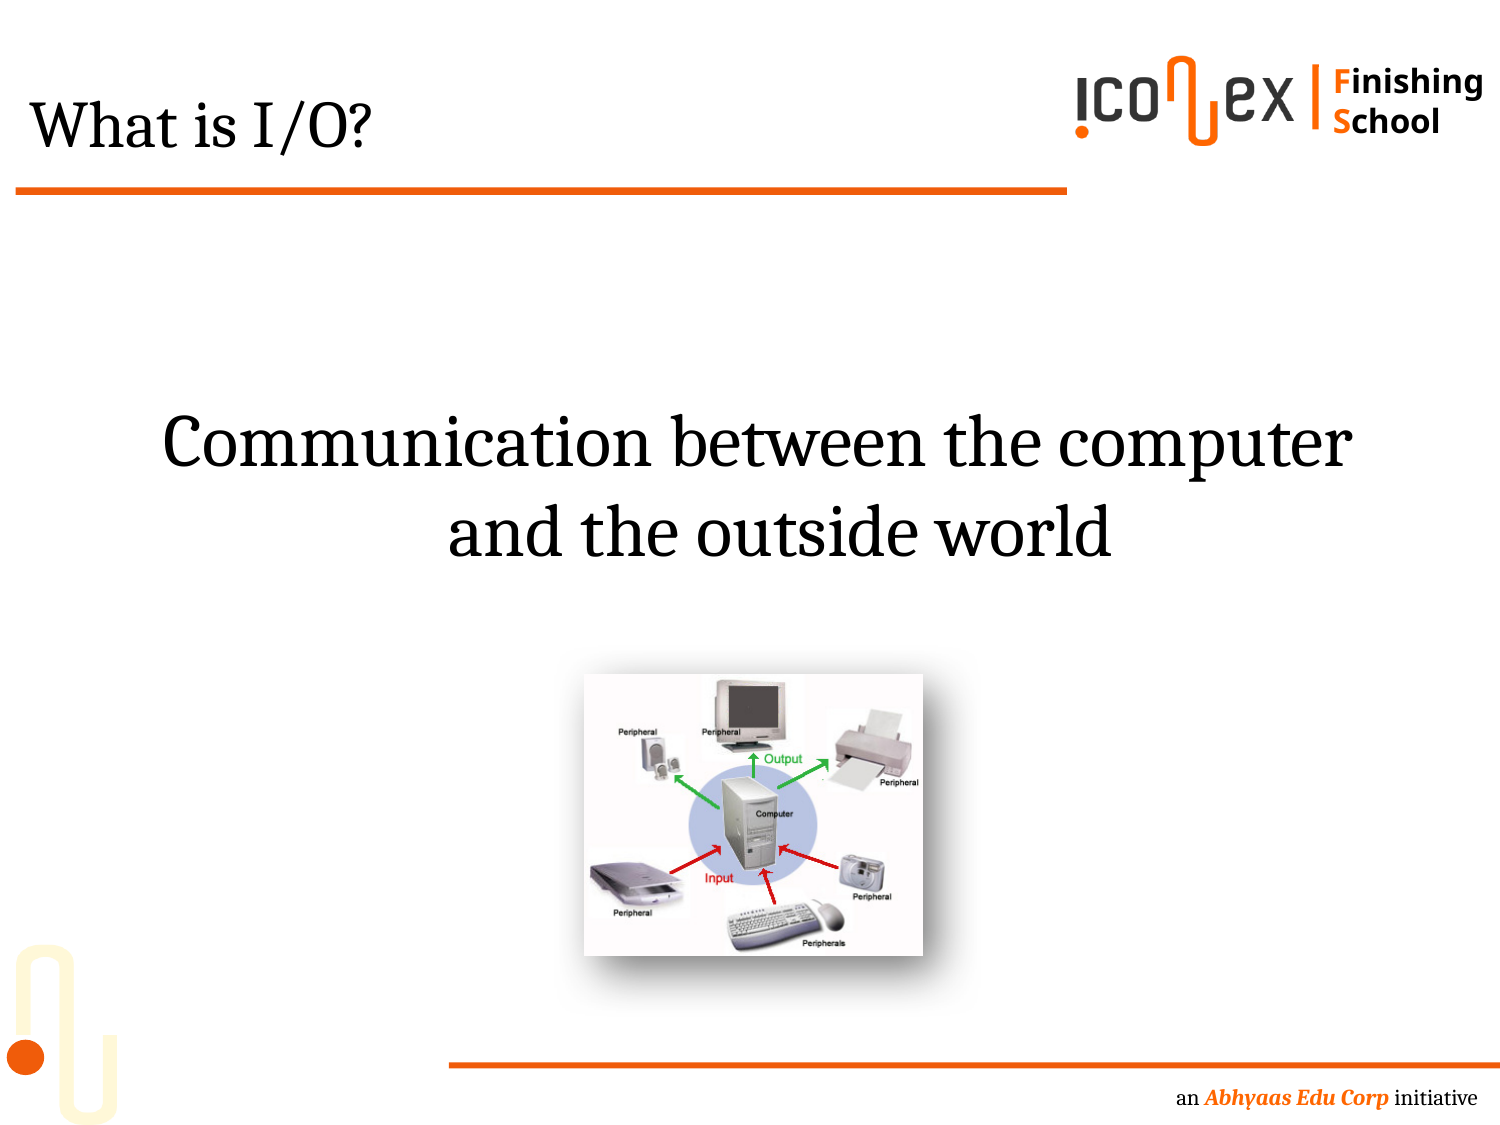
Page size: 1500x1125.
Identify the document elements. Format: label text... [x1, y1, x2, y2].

picture [1073, 53, 1294, 146]
title What is I/O? [14, 27, 1024, 215]
list Communication between the computer and the outside world [83, 217, 1434, 1038]
picture [583, 674, 924, 956]
